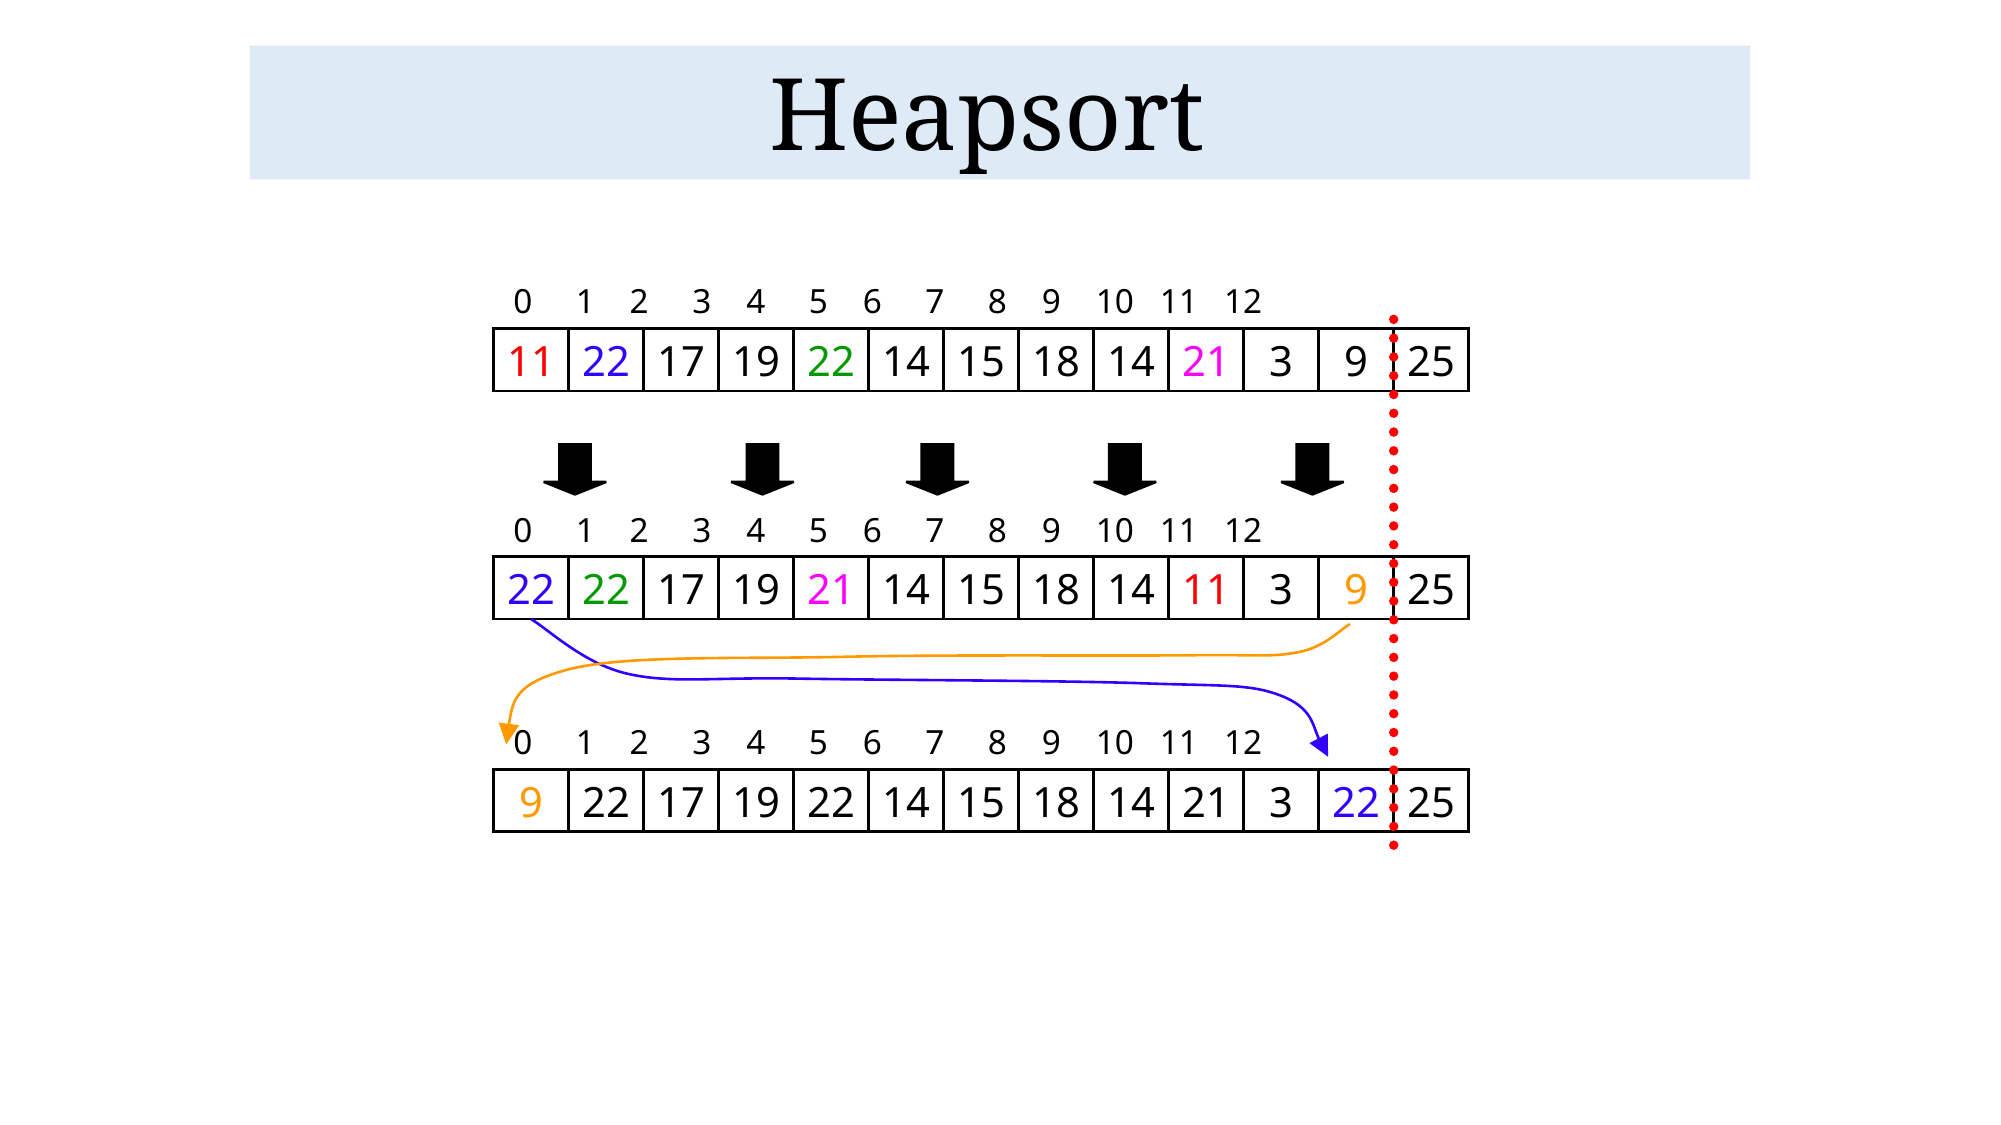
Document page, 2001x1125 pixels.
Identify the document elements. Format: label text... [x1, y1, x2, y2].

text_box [481, 273, 1519, 857]
title Heapsort [249, 45, 1750, 180]
